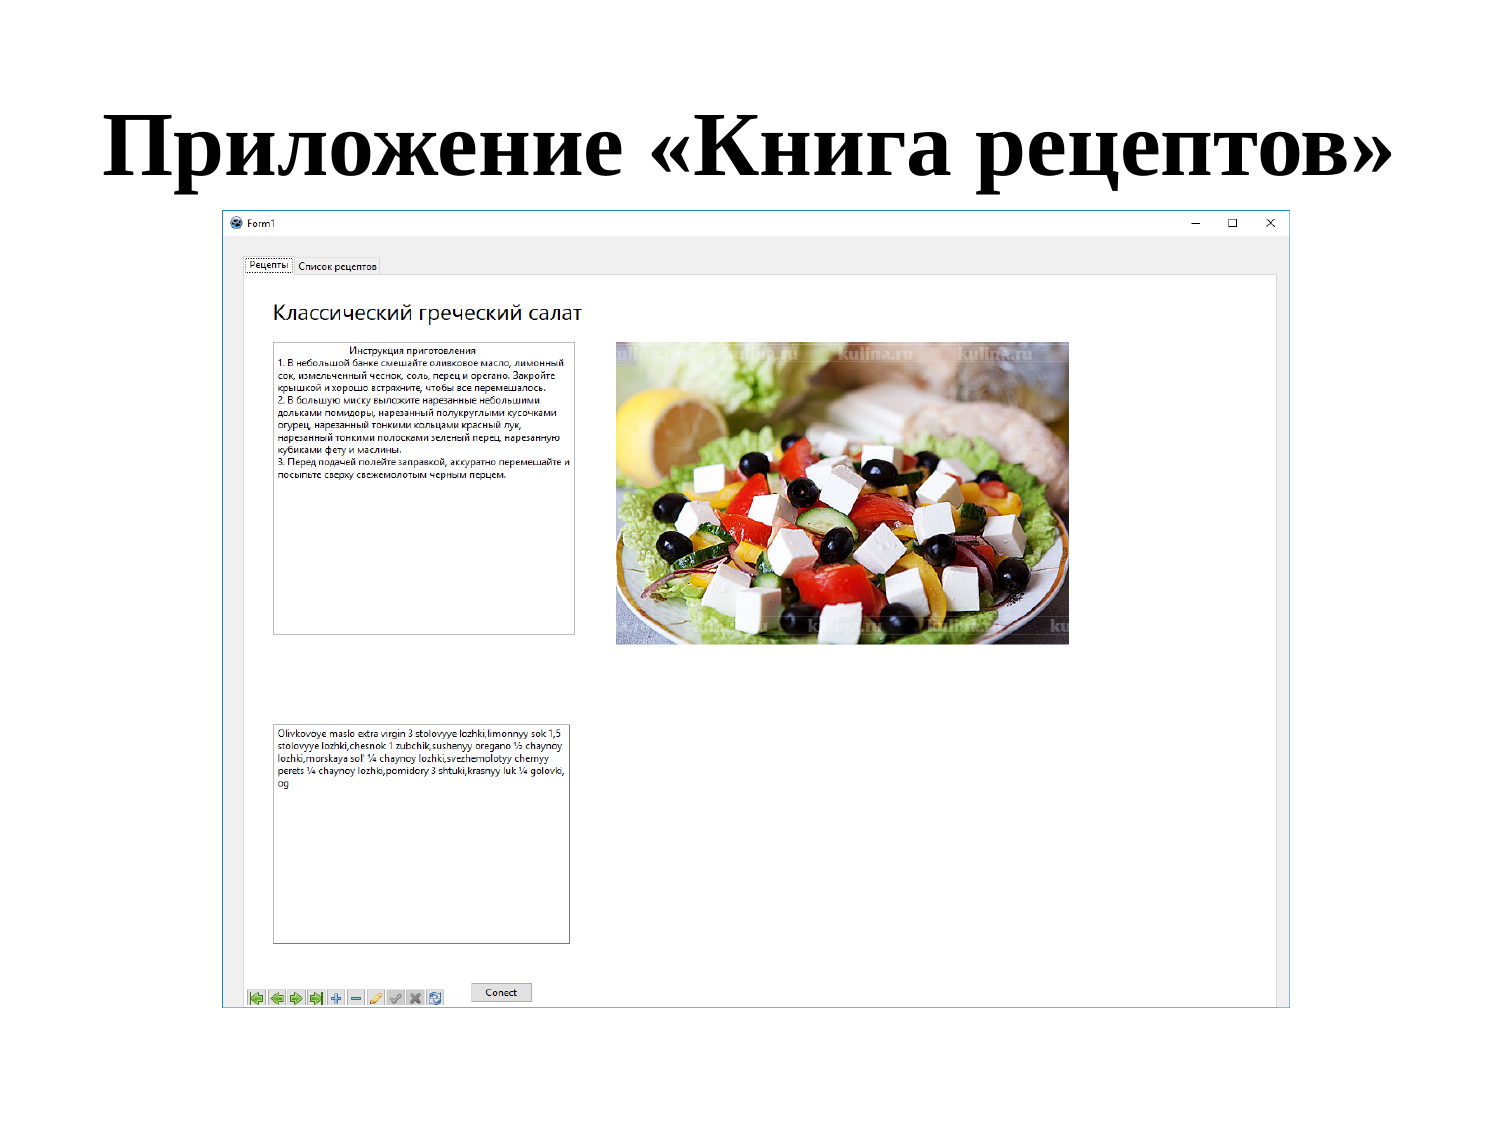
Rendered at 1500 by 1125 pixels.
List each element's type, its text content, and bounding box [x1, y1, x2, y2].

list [222, 210, 1291, 1008]
title Приложение «Книга рецептов» [75, 45, 1425, 233]
